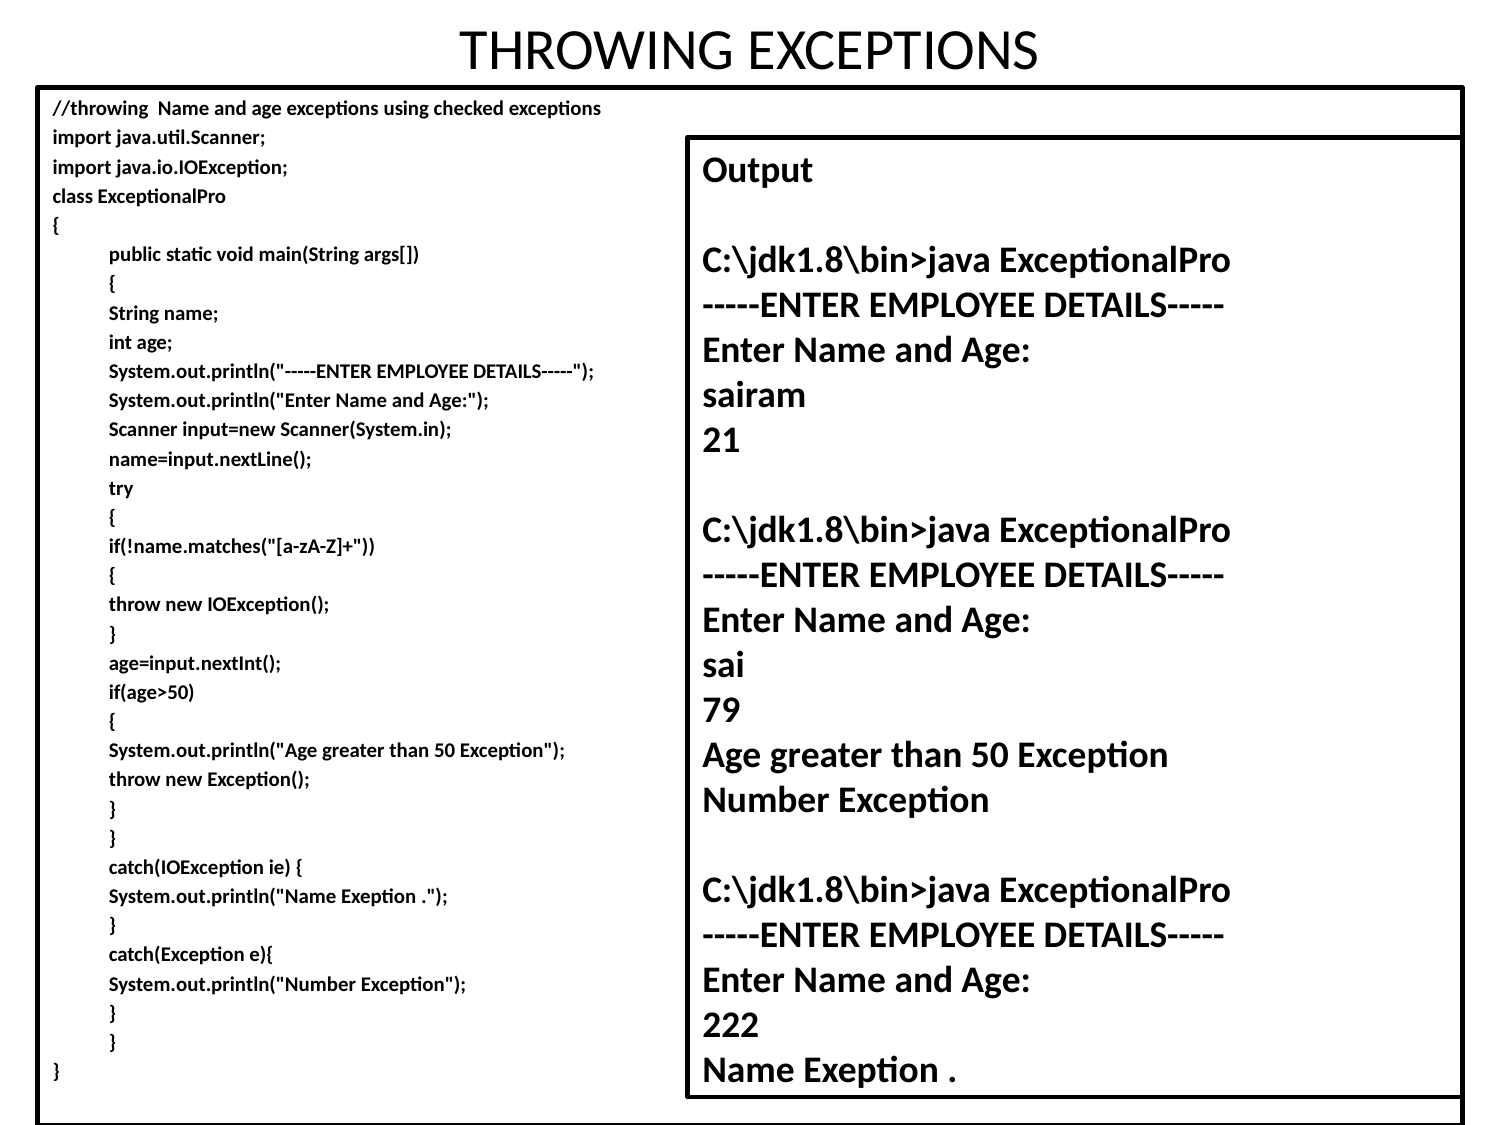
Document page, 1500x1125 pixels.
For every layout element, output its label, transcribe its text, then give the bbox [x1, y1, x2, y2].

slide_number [75, 1042, 425, 1103]
title THROWING EXCEPTIONS [75, 0, 1425, 85]
text_box Output C:\jdk1.8\bin>java ExceptionalPro -----ENTER EMPLOYEE DETAILS----- Enter Name and Age: sairam 21 C:\jdk1.8\bin>java ExceptionalPro -----ENTER EMPLOYEE DETAILS----- Enter Name and Age: sai 79 Age greater than 50 Exception Number Exception C:\jdk1.8\bin>java ExceptionalPro -----ENTER EMPLOYEE DETAILS----- Enter Name and Age: 222 Name Exeption . [685, 135, 1465, 1099]
list //throwing Name and age exceptions using checked exceptions import java.util.Scanner; import java.io.IOException; class ExceptionalPro { public static void main(String args[]) { String name; int age; System.out.println("-----ENTER EMPLOYEE DETAILS-----"); System.out.println("Enter Name and Age:"); Scanner input=new Scanner(System.in); name=input.nextLine(); try { if(!name.matches("[a-zA-Z]+")) { throw new IOException(); } age=input.nextInt(); if(age>50) { System.out.println("Age greater than 50 Exception"); throw new Exception(); } } catch(IOException ie) { System.out.println("Name Exeption ."); } catch(Exception e){ System.out.println("Number Exception"); } } } [35, 85, 1465, 1125]
slide_number 33 [1074, 1042, 1425, 1103]
